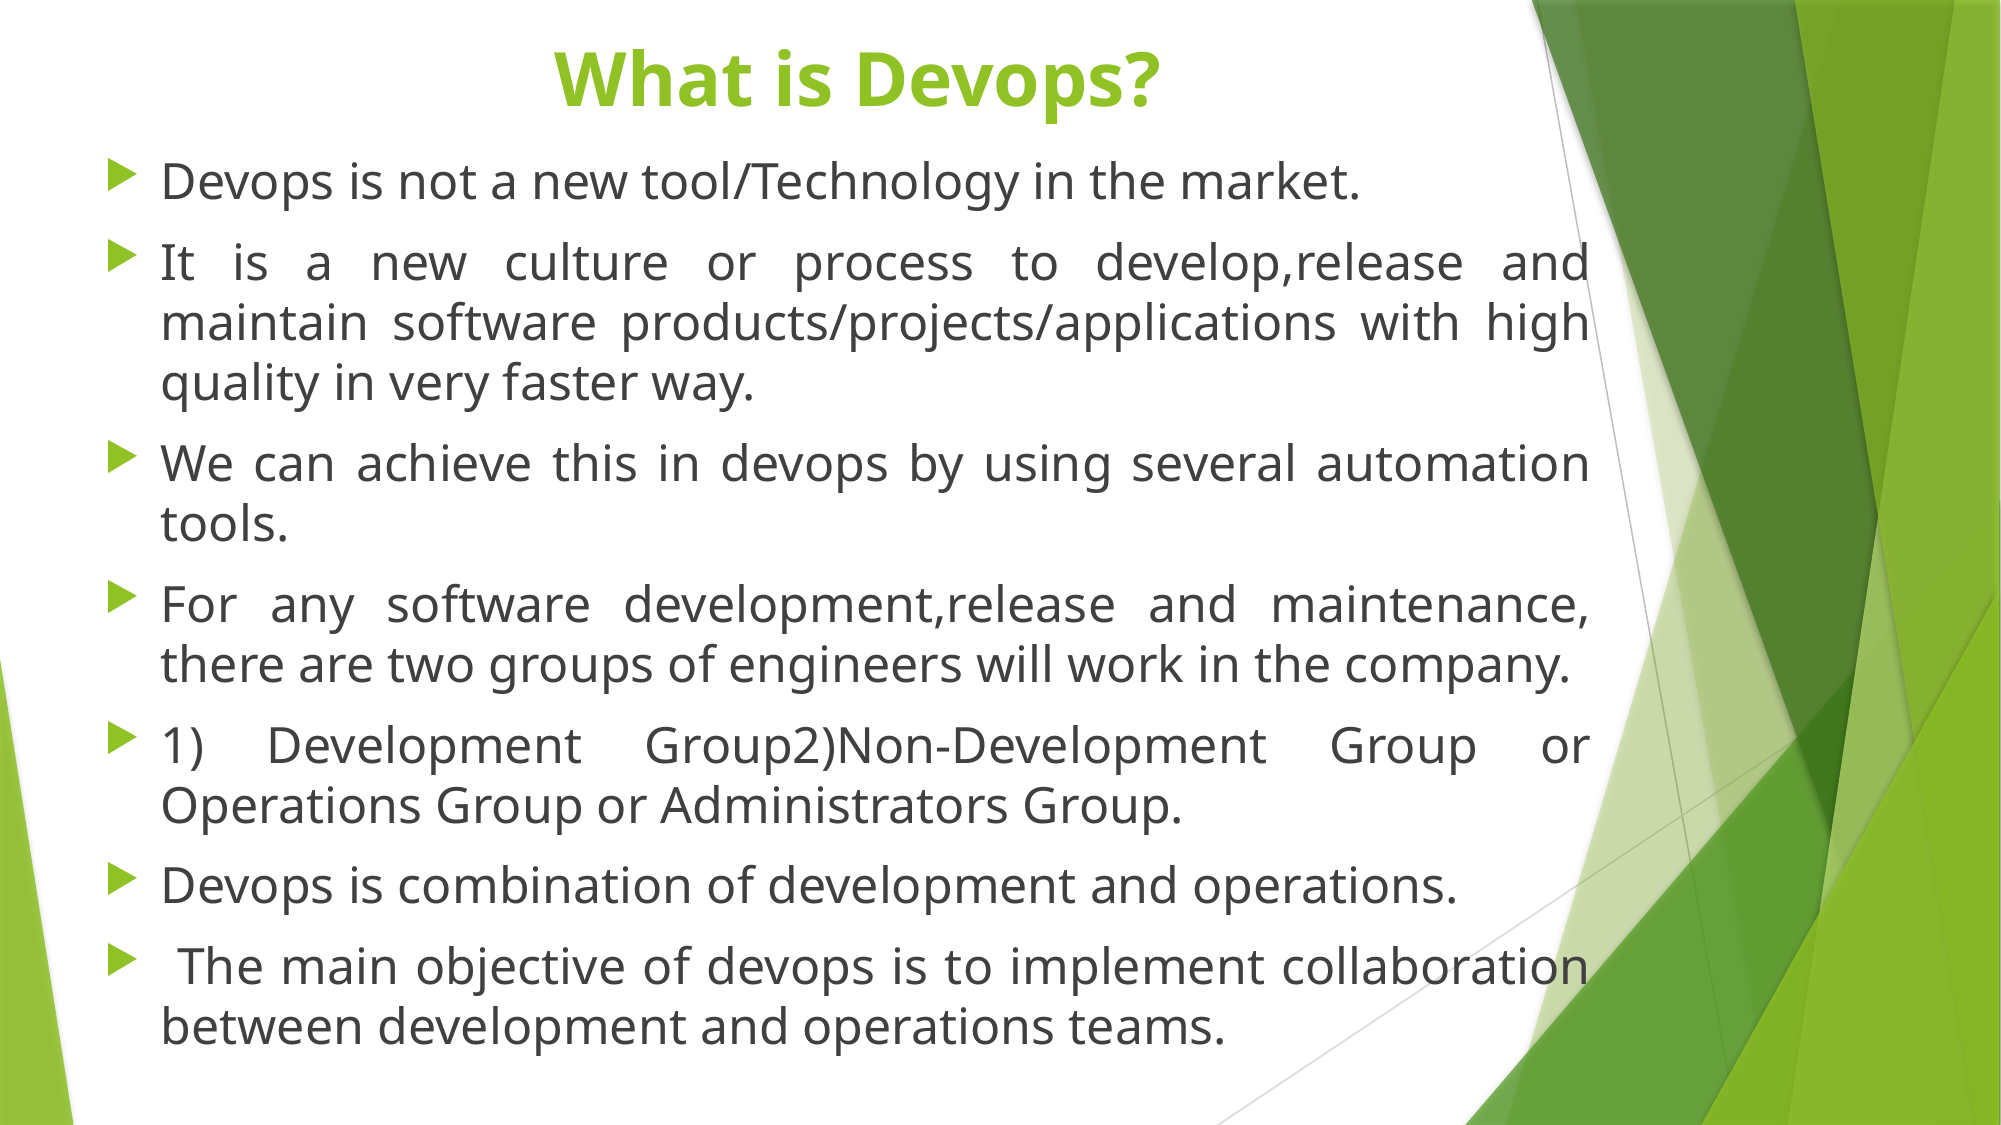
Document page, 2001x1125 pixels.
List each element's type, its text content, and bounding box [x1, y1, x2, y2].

list Devops is not a new tool/Technology in the market. It is a new culture or process to develop,release and maintain software products/projects/applications with high quality in very faster way. We can achieve this in devops by using several automation tools. For any software development,release and maintenance, there are two groups of engineers will work in the company. 1) Development Group2)Non-Development Group or Operations Group or Administrators Group. Devops is combination of development and operations. The main objective of devops is to implement collaboration between development and operations teams. [89, 142, 1607, 1081]
title What is Devops? [152, 24, 1564, 142]
